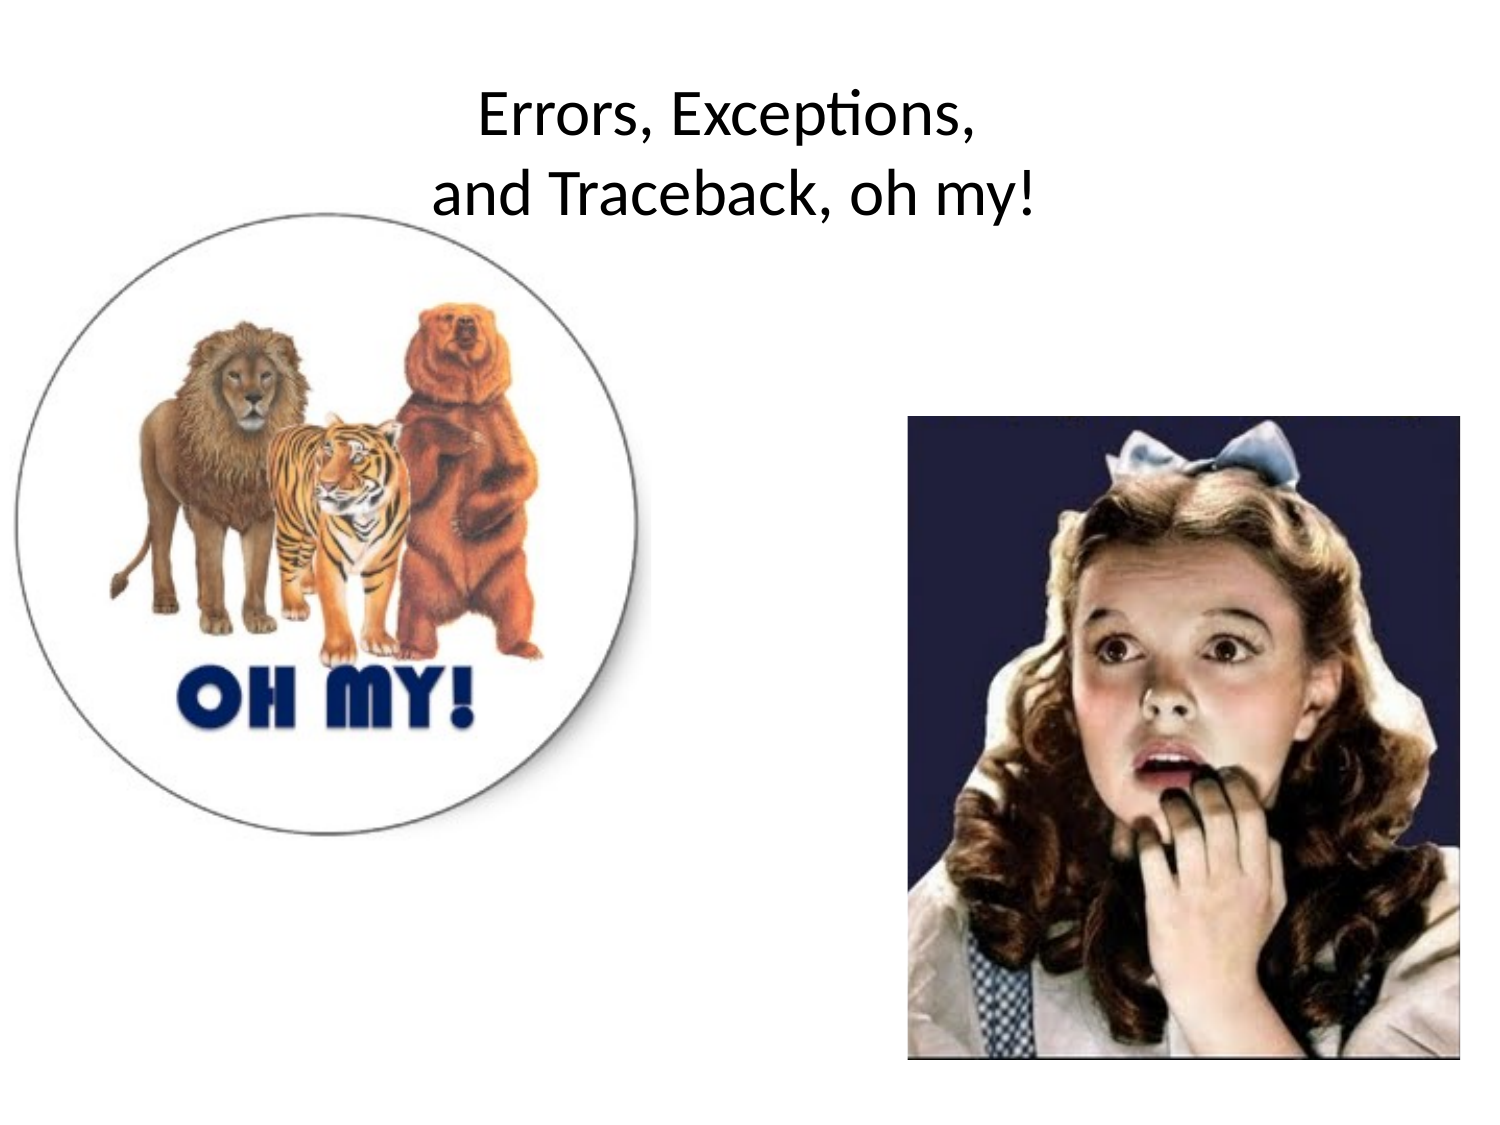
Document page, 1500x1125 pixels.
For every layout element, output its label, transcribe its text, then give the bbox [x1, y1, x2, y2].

text_box Errors, Exceptions, and Traceback, oh my! [431, 68, 1039, 229]
picture [9, 207, 652, 852]
picture [907, 415, 1461, 1061]
